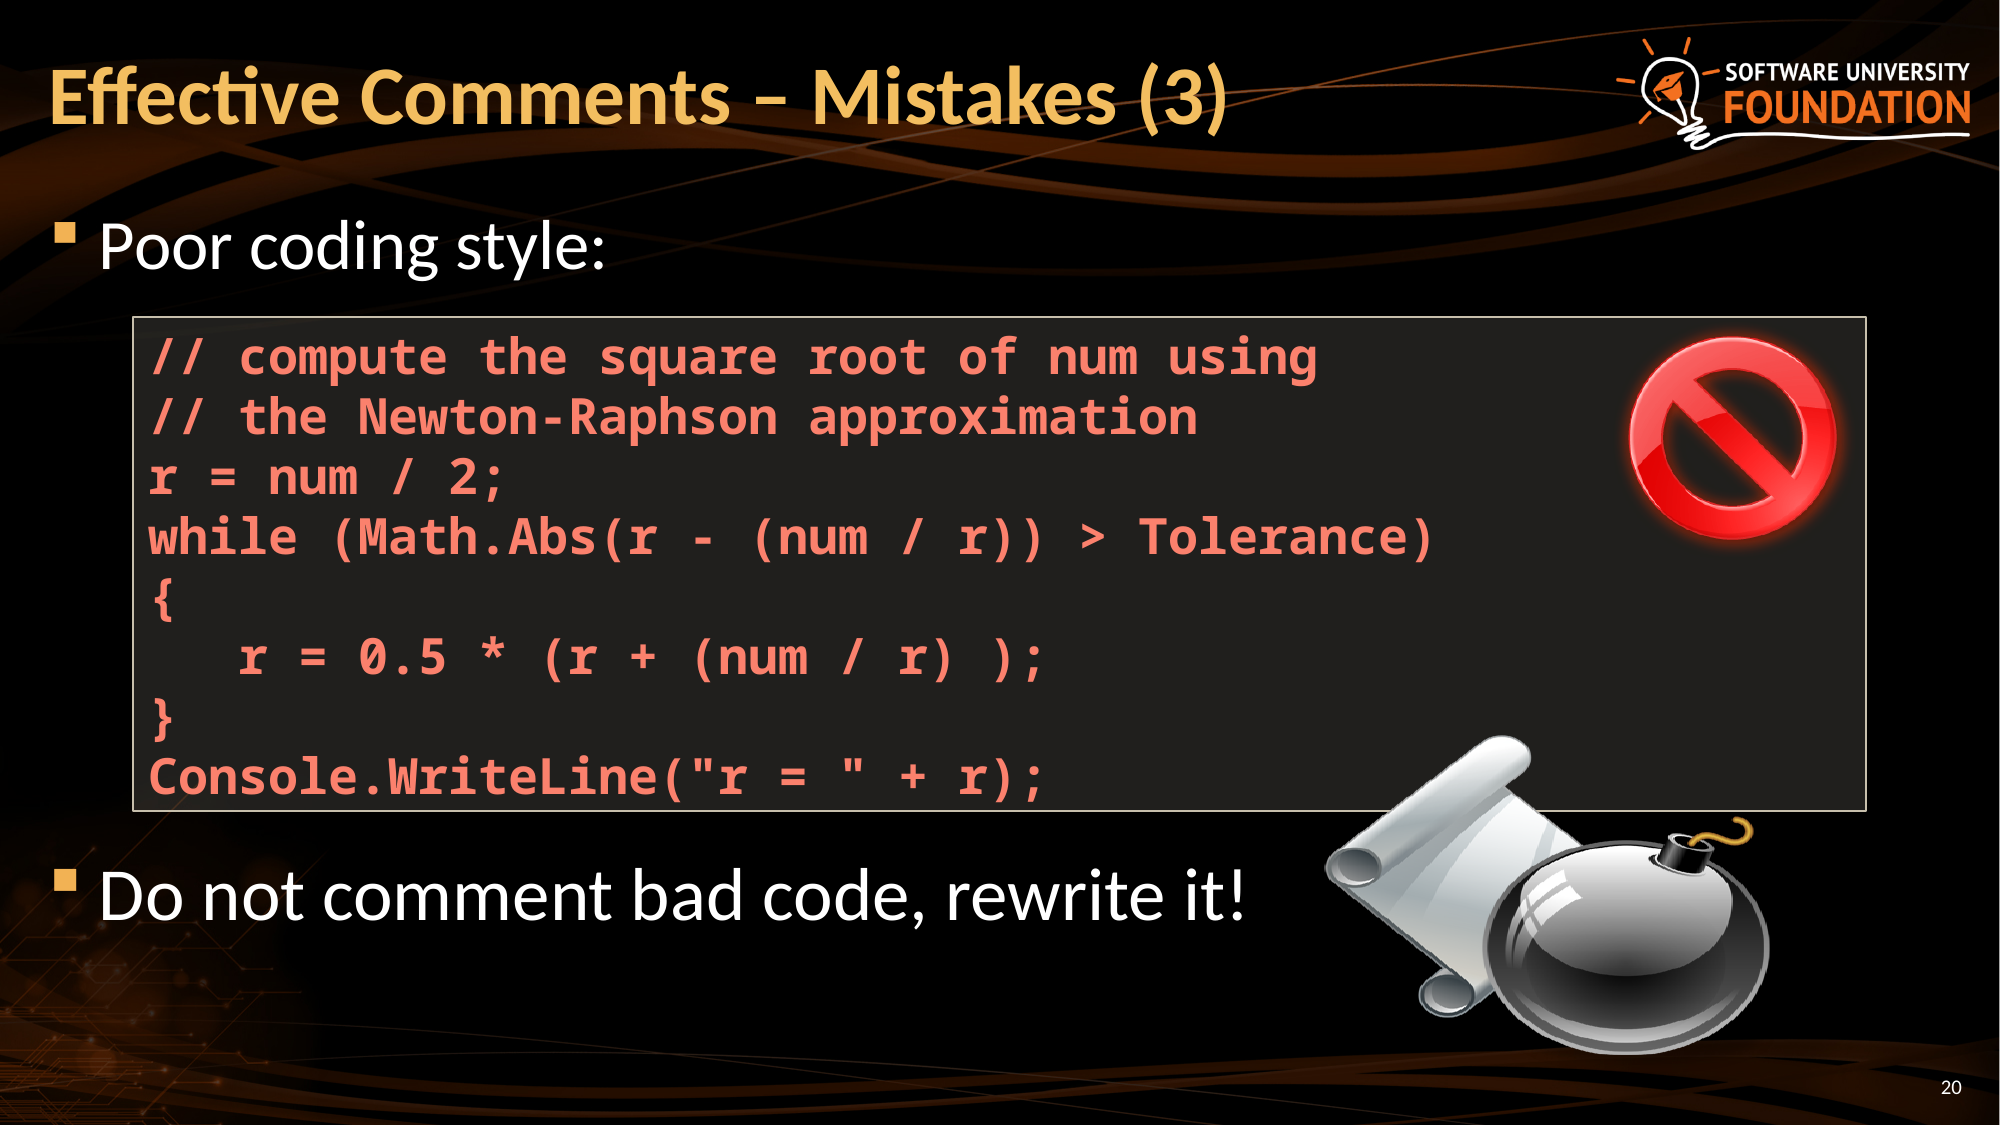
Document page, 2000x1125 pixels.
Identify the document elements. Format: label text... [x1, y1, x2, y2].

picture [0, 0, 2000, 1125]
list Poor coding style: Do not comment bad code, rewrite it! [31, 188, 1968, 1103]
title Effective Comments – Mistakes (3) [30, 6, 1602, 189]
text_box // compute the square root of num using // the Newton-Raphson approximation r = num / 2; while (Math.Abs(r - (num / r)) > Tolerance) { r = 0.5 * (r + (num / r) ); } Console.WriteLine("r = " + r); [133, 316, 1867, 812]
